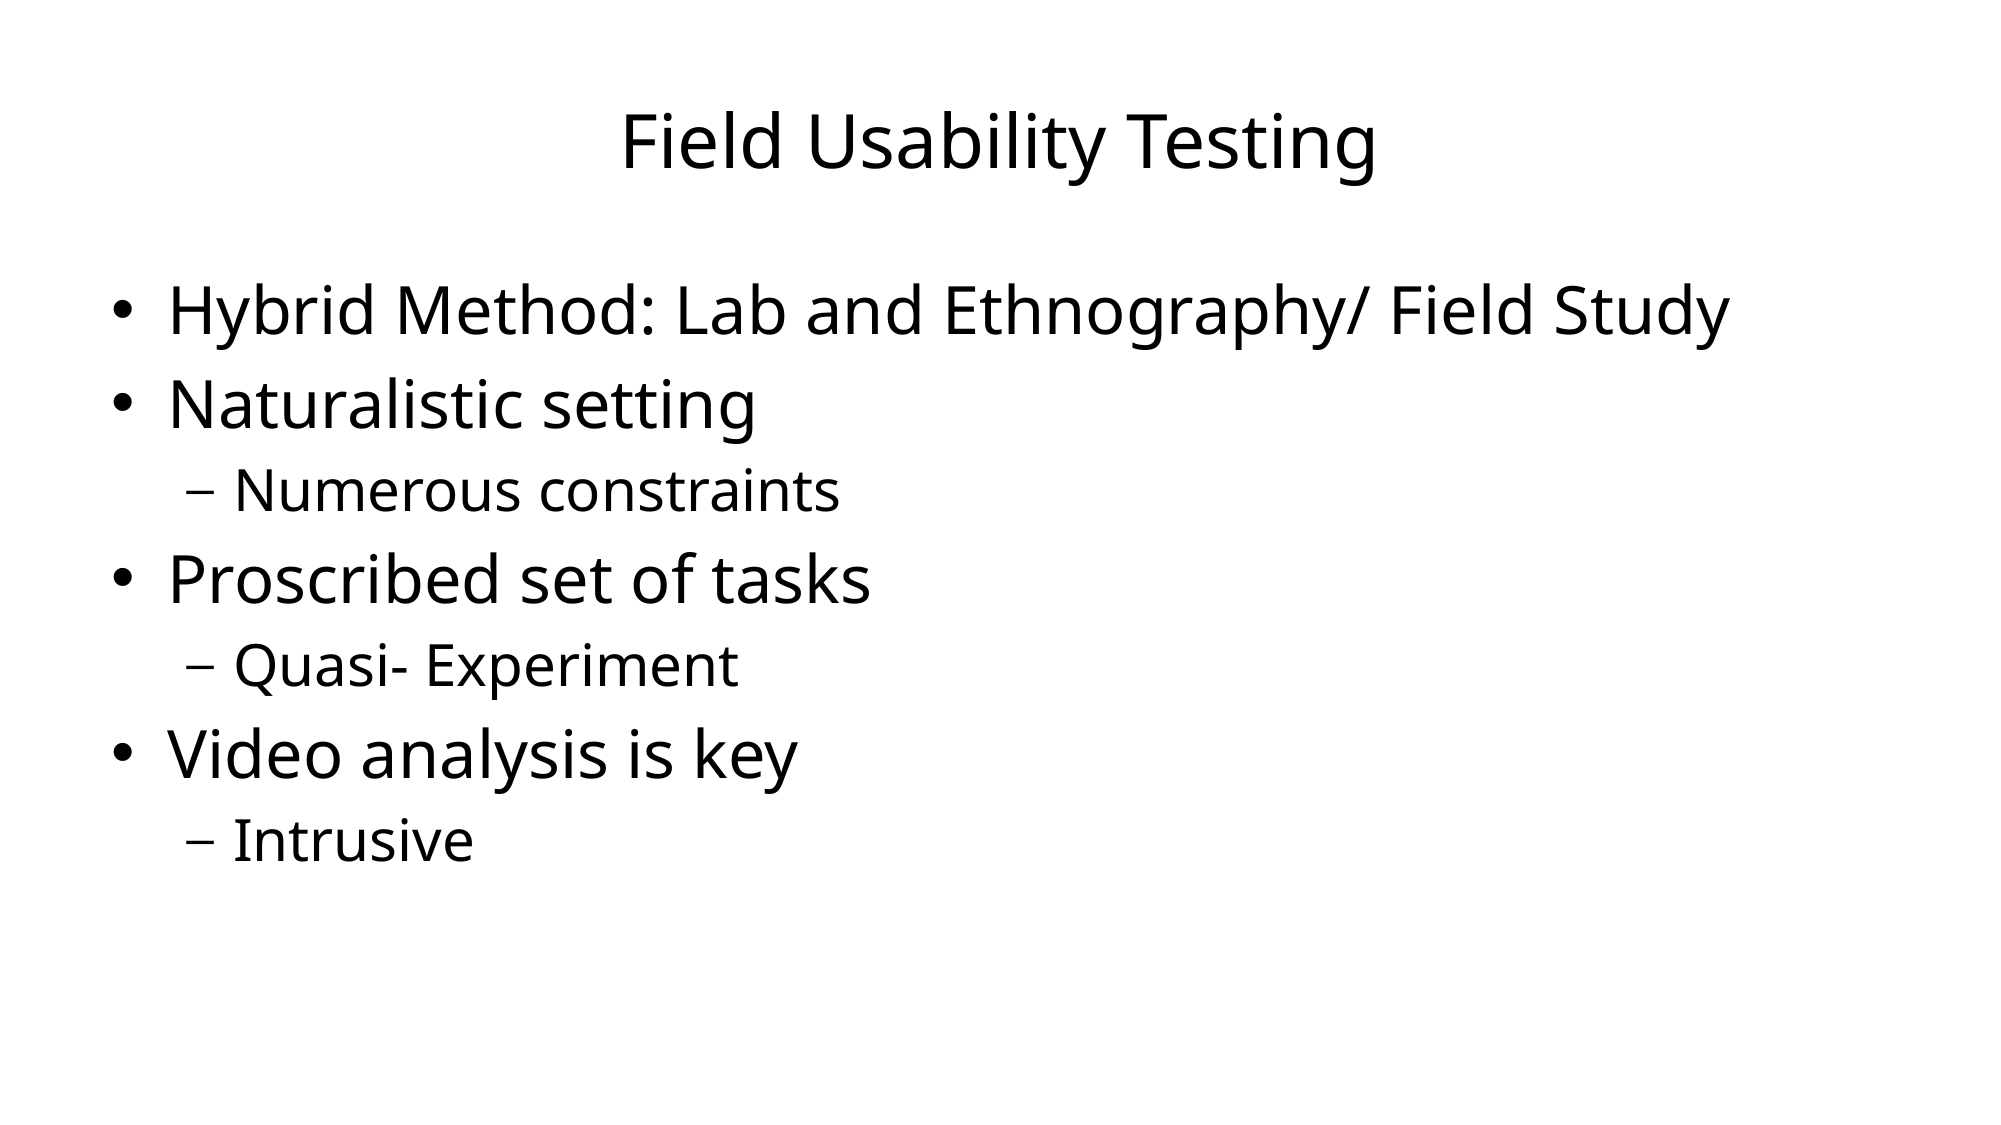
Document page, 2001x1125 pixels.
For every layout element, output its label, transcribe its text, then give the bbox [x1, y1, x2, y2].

list Hybrid Method: Lab and Ethnography/ Field Study Naturalistic setting Numerous constraints Proscribed set of tasks Quasi- Experiment Video analysis is key Intrusive [99, 262, 1900, 1013]
title Field Usability Testing [99, 45, 1900, 233]
